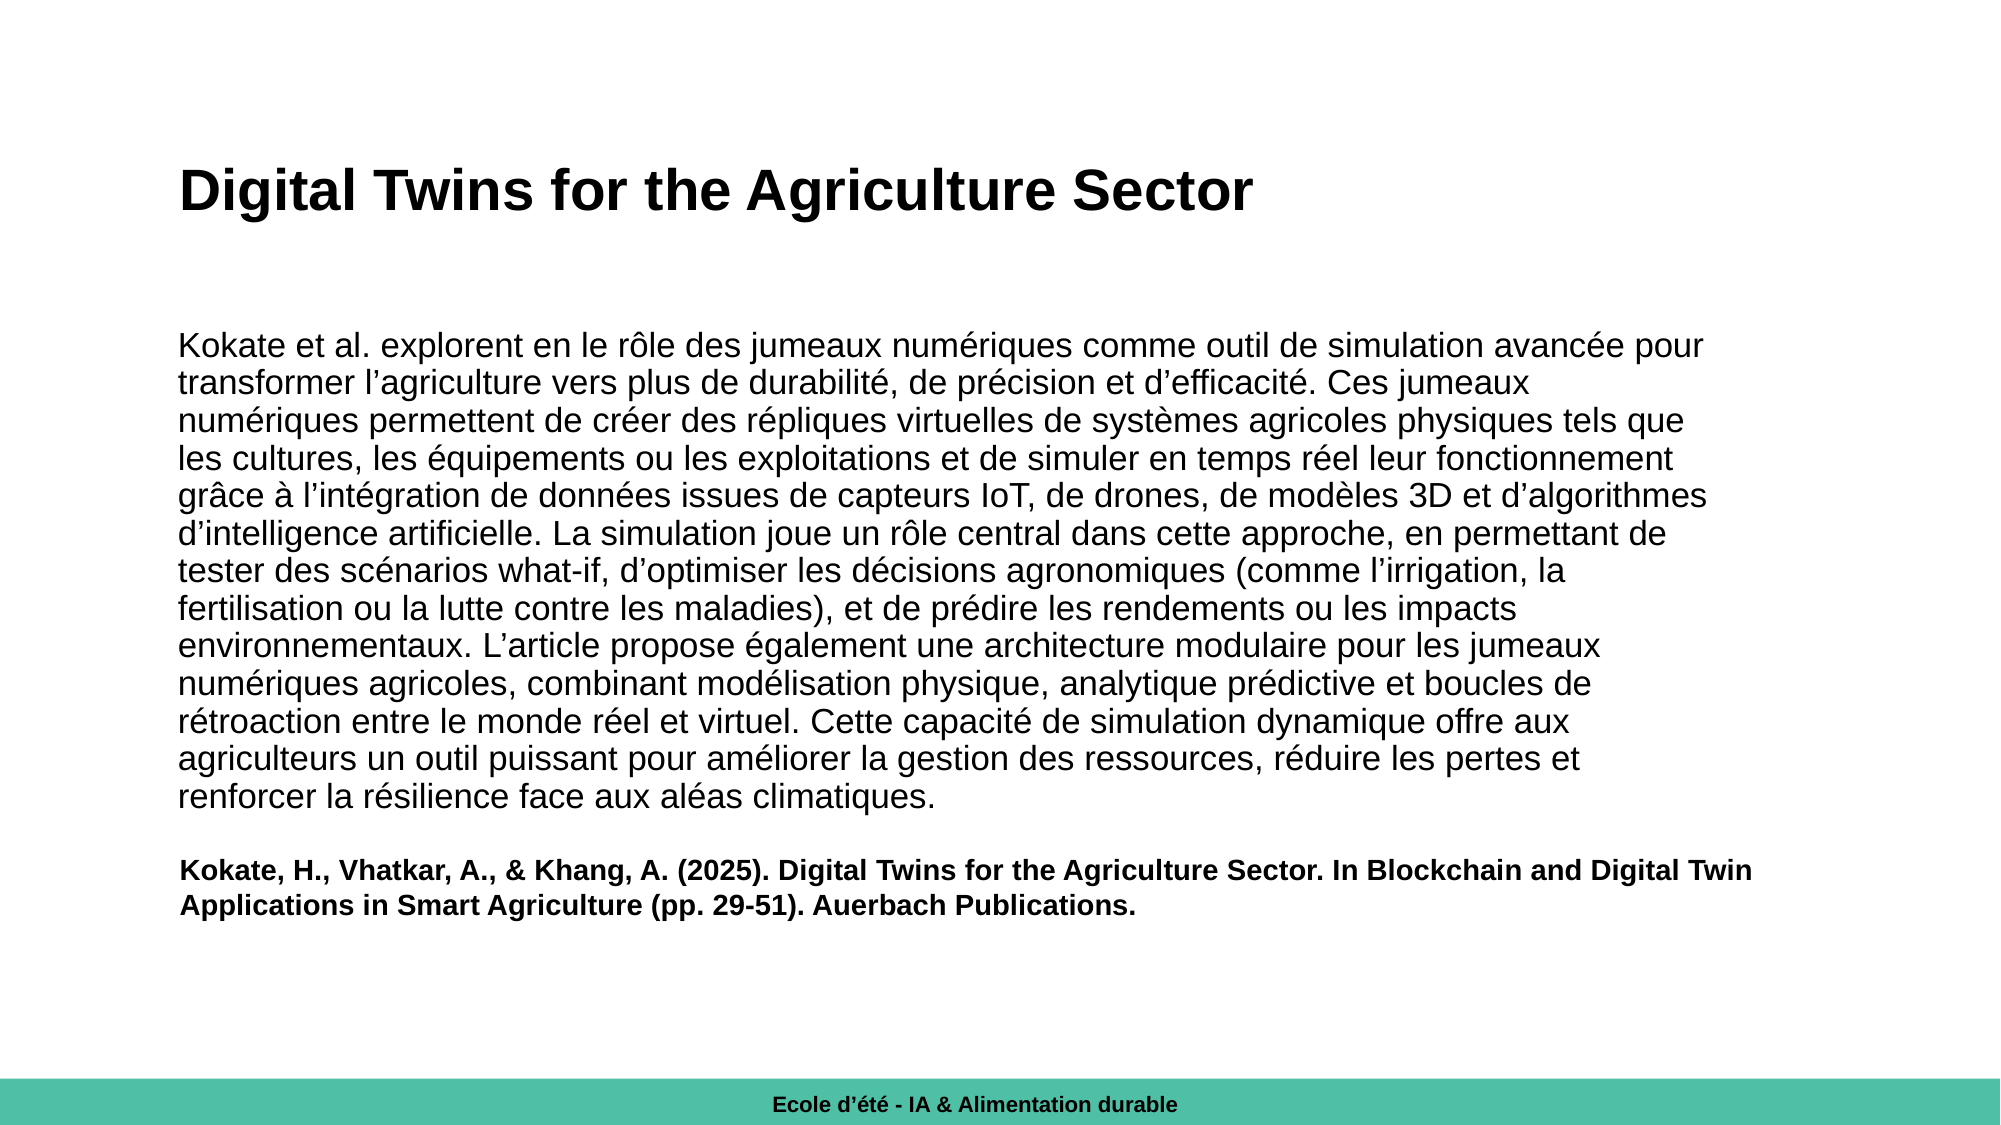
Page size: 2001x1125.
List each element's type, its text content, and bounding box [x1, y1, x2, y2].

text_box Kokate et al. explorent en le rôle des jumeaux numériques comme outil de simulation avancée pour transformer l’agriculture vers plus de durabilité, de précision et d’efficacité. Ces jumeaux numériques permettent de créer des répliques virtuelles de systèmes agricoles physiques tels que les cultures, les équipements ou les exploitations et de simuler en temps réel leur fonctionnement grâce à l’intégration de données issues de capteurs IoT, de drones, de modèles 3D et d’algorithmes d’intelligence artificielle. La simulation joue un rôle central dans cette approche, en permettant de tester des scénarios what-if, d’optimiser les décisions agronomiques (comme l’irrigation, la fertilisation ou la lutte contre les maladies), et de prédire les rendements ou les impacts environnementaux. L’article propose également une architecture modulaire pour les jumeaux numériques agricoles, combinant modélisation physique, analytique prédictive et boucles de rétroaction entre le monde réel et virtuel. Cette capacité de simulation dynamique offre aux agriculteurs un outil puissant pour améliorer la gestion des ressources, réduire les pertes et renforcer la résilience face aux aléas climatiques. [177, 326, 1711, 820]
text_box Ecole d’été - IA & Alimentation durable [772, 1089, 1228, 1118]
text_box [0, 1078, 2000, 1125]
text_box Digital Twins for the Agriculture Sector [159, 132, 1909, 327]
text_box Kokate, H., Vhatkar, A., & Khang, A. (2025). Digital Twins for the Agriculture Sector. In Blockchain and Digital Twin Applications in Smart Agriculture (pp. 29-51). Auerbach Publications. [159, 831, 1909, 949]
